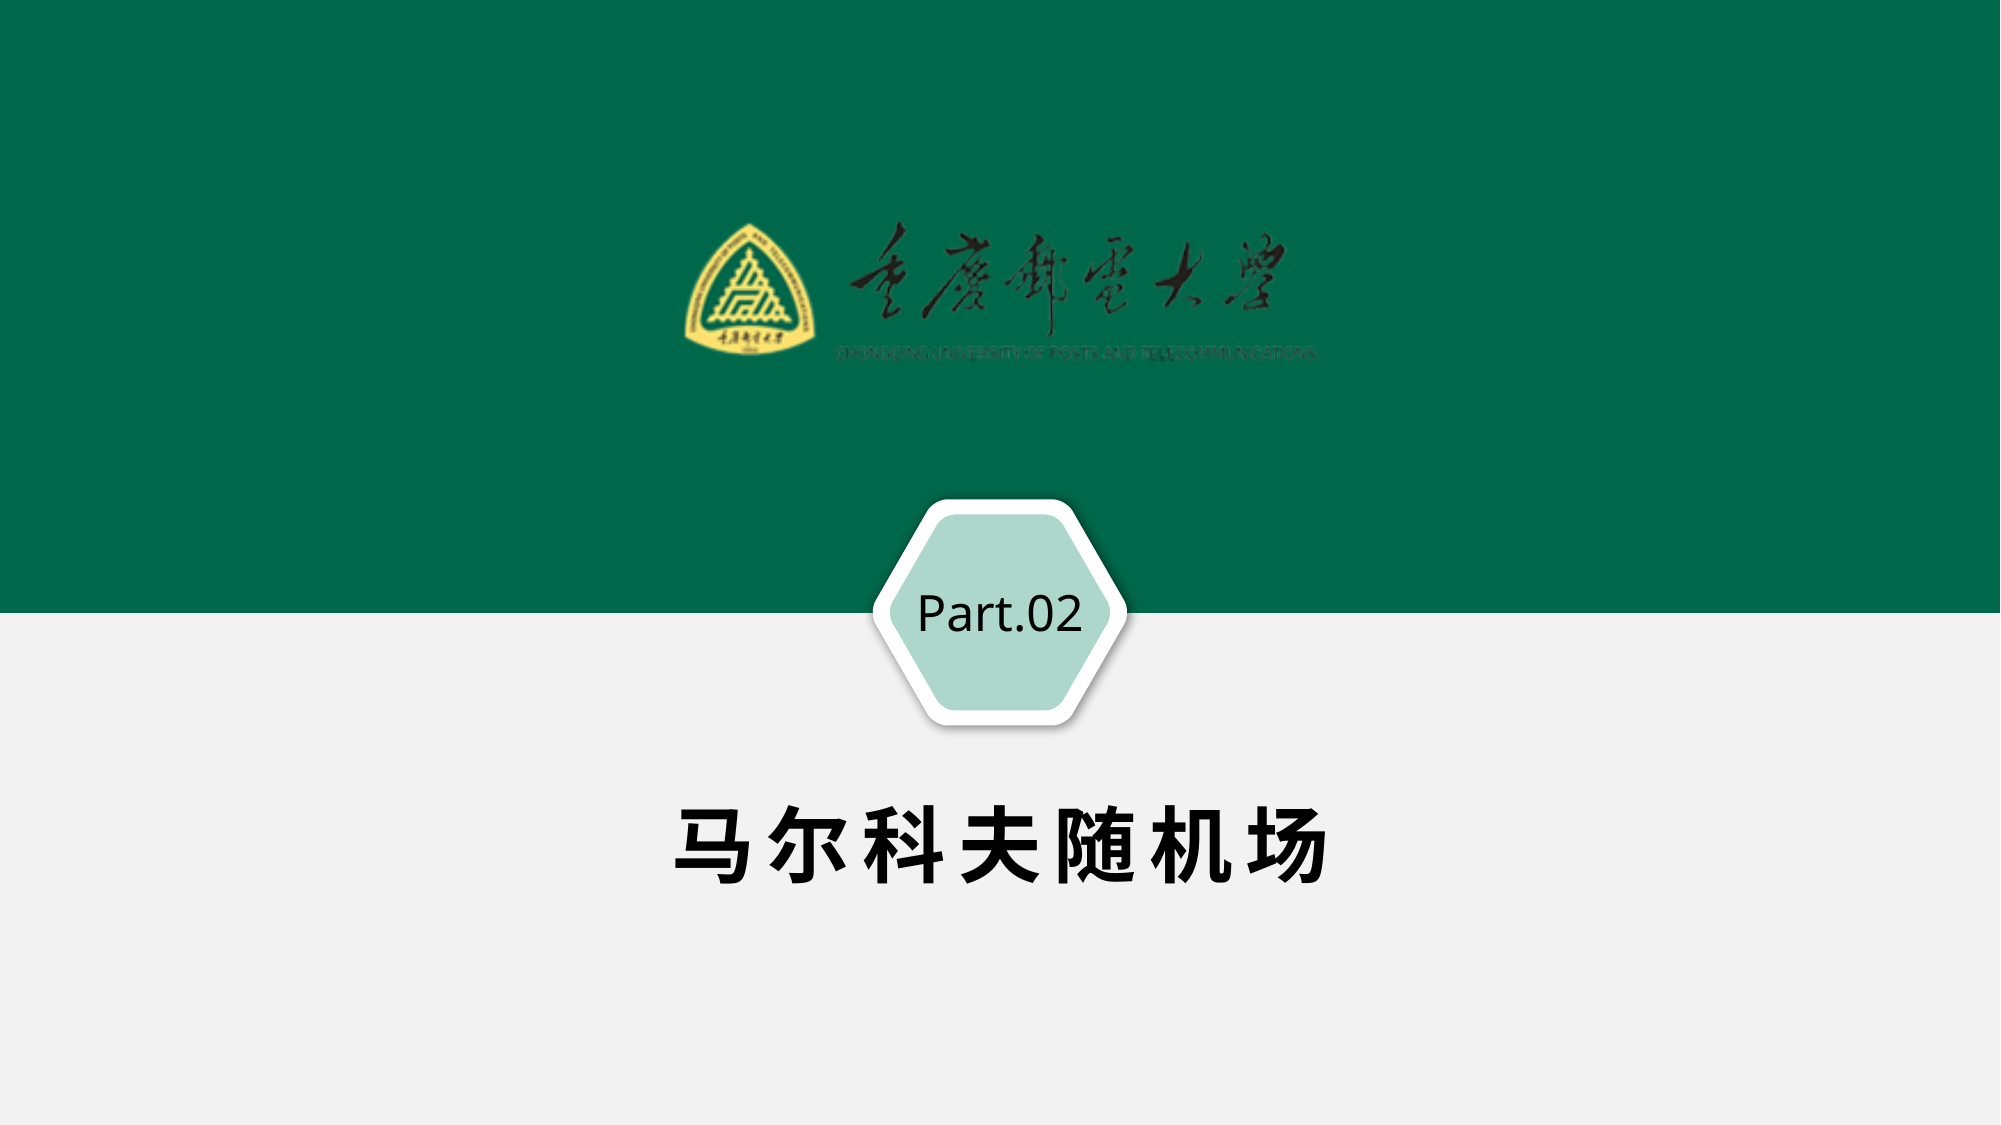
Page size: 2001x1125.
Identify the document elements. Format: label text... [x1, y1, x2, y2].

picture [683, 222, 1317, 361]
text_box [872, 499, 1127, 726]
text_box 马尔科夫随机场 [500, 785, 1500, 901]
text_box [0, 0, 2000, 614]
